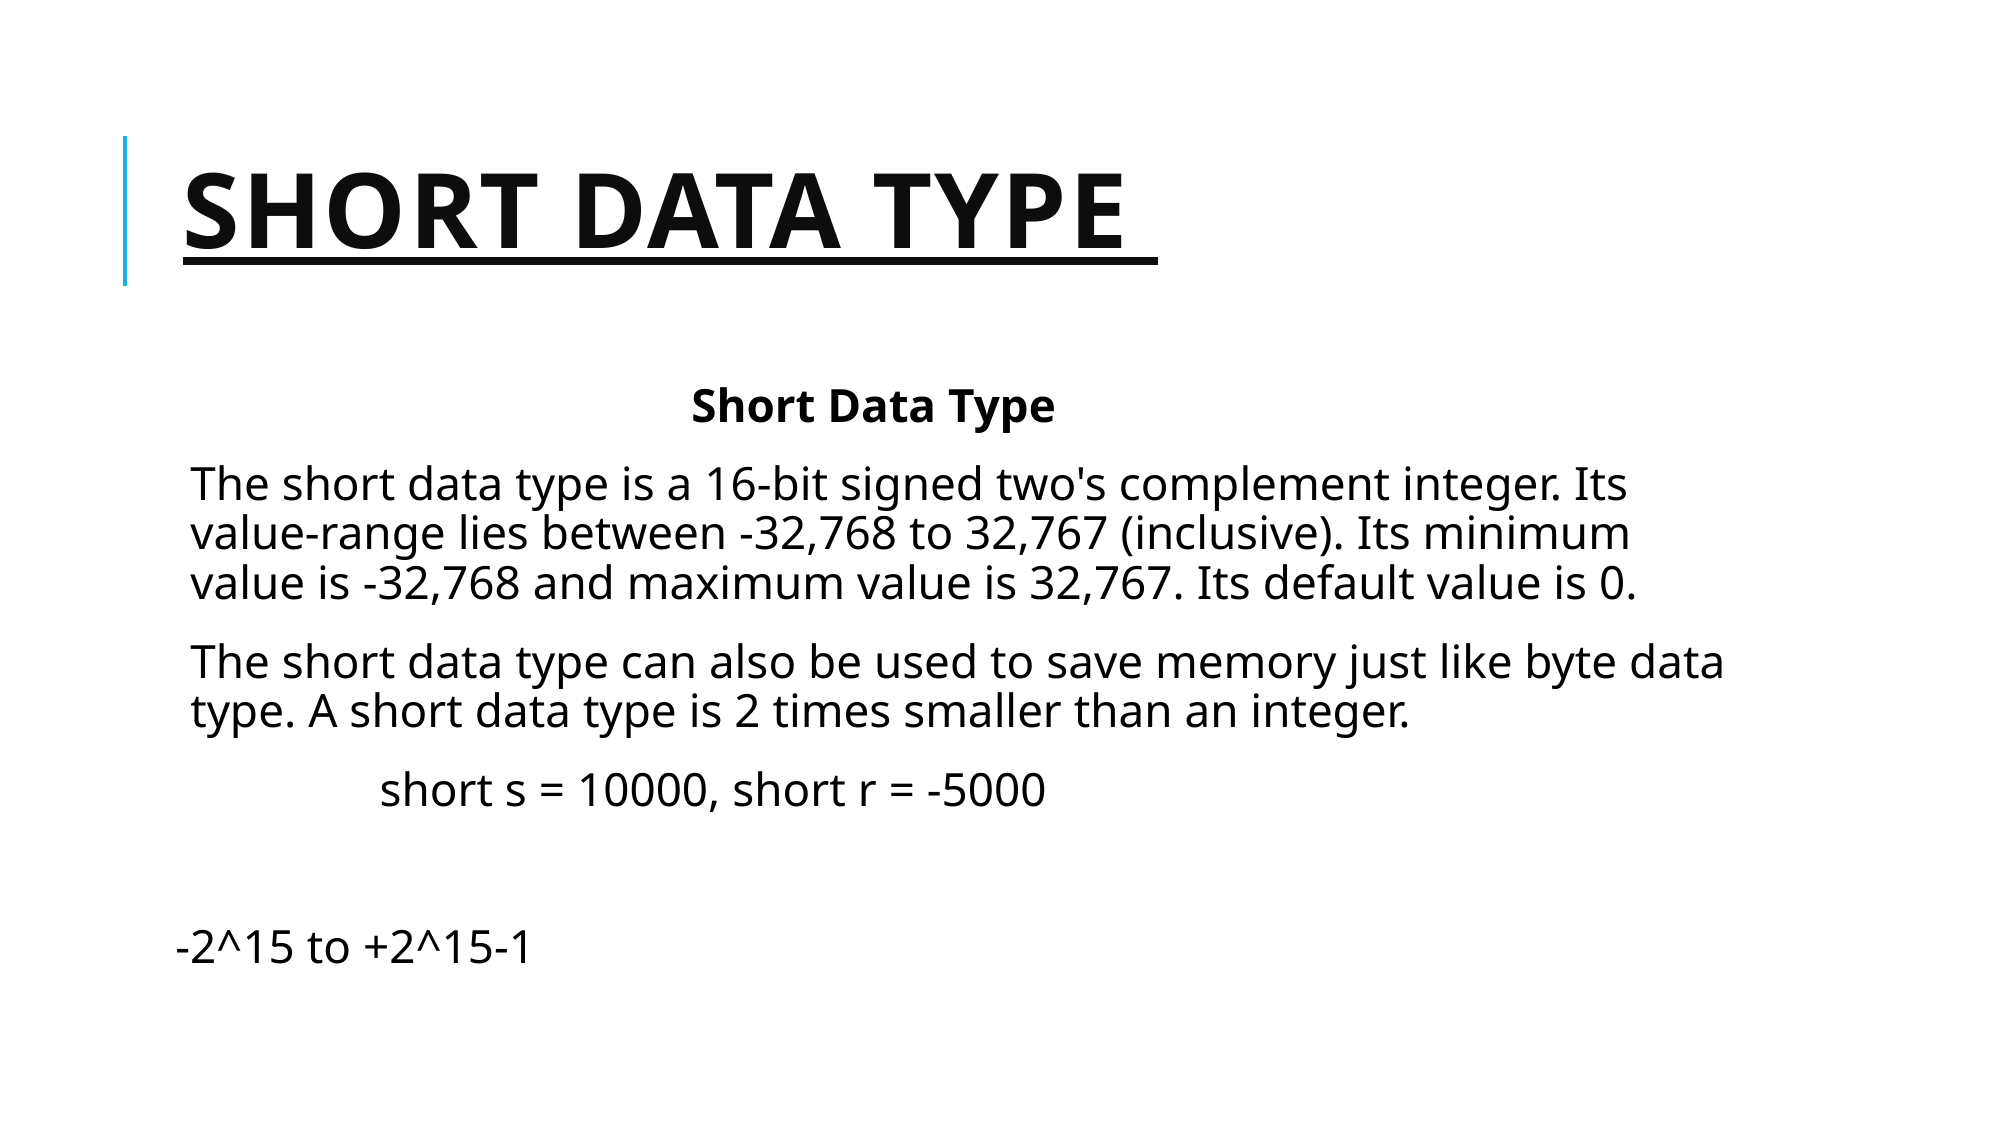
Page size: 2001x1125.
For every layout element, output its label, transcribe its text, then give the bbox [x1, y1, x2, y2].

list Short Data Type The short data type is a 16-bit signed two's complement integer. Its value-range lies between -32,768 to 32,767 (inclusive). Its minimum value is -32,768 and maximum value is 32,767. Its default value is 0. The short data type can also be used to save memory just like byte data type. A short data type is 2 times smaller than an integer. short s = 10000, short r = -5000 -2^15 to +2^15-1 [168, 375, 1763, 1035]
title Short Data type [168, 96, 1763, 342]
